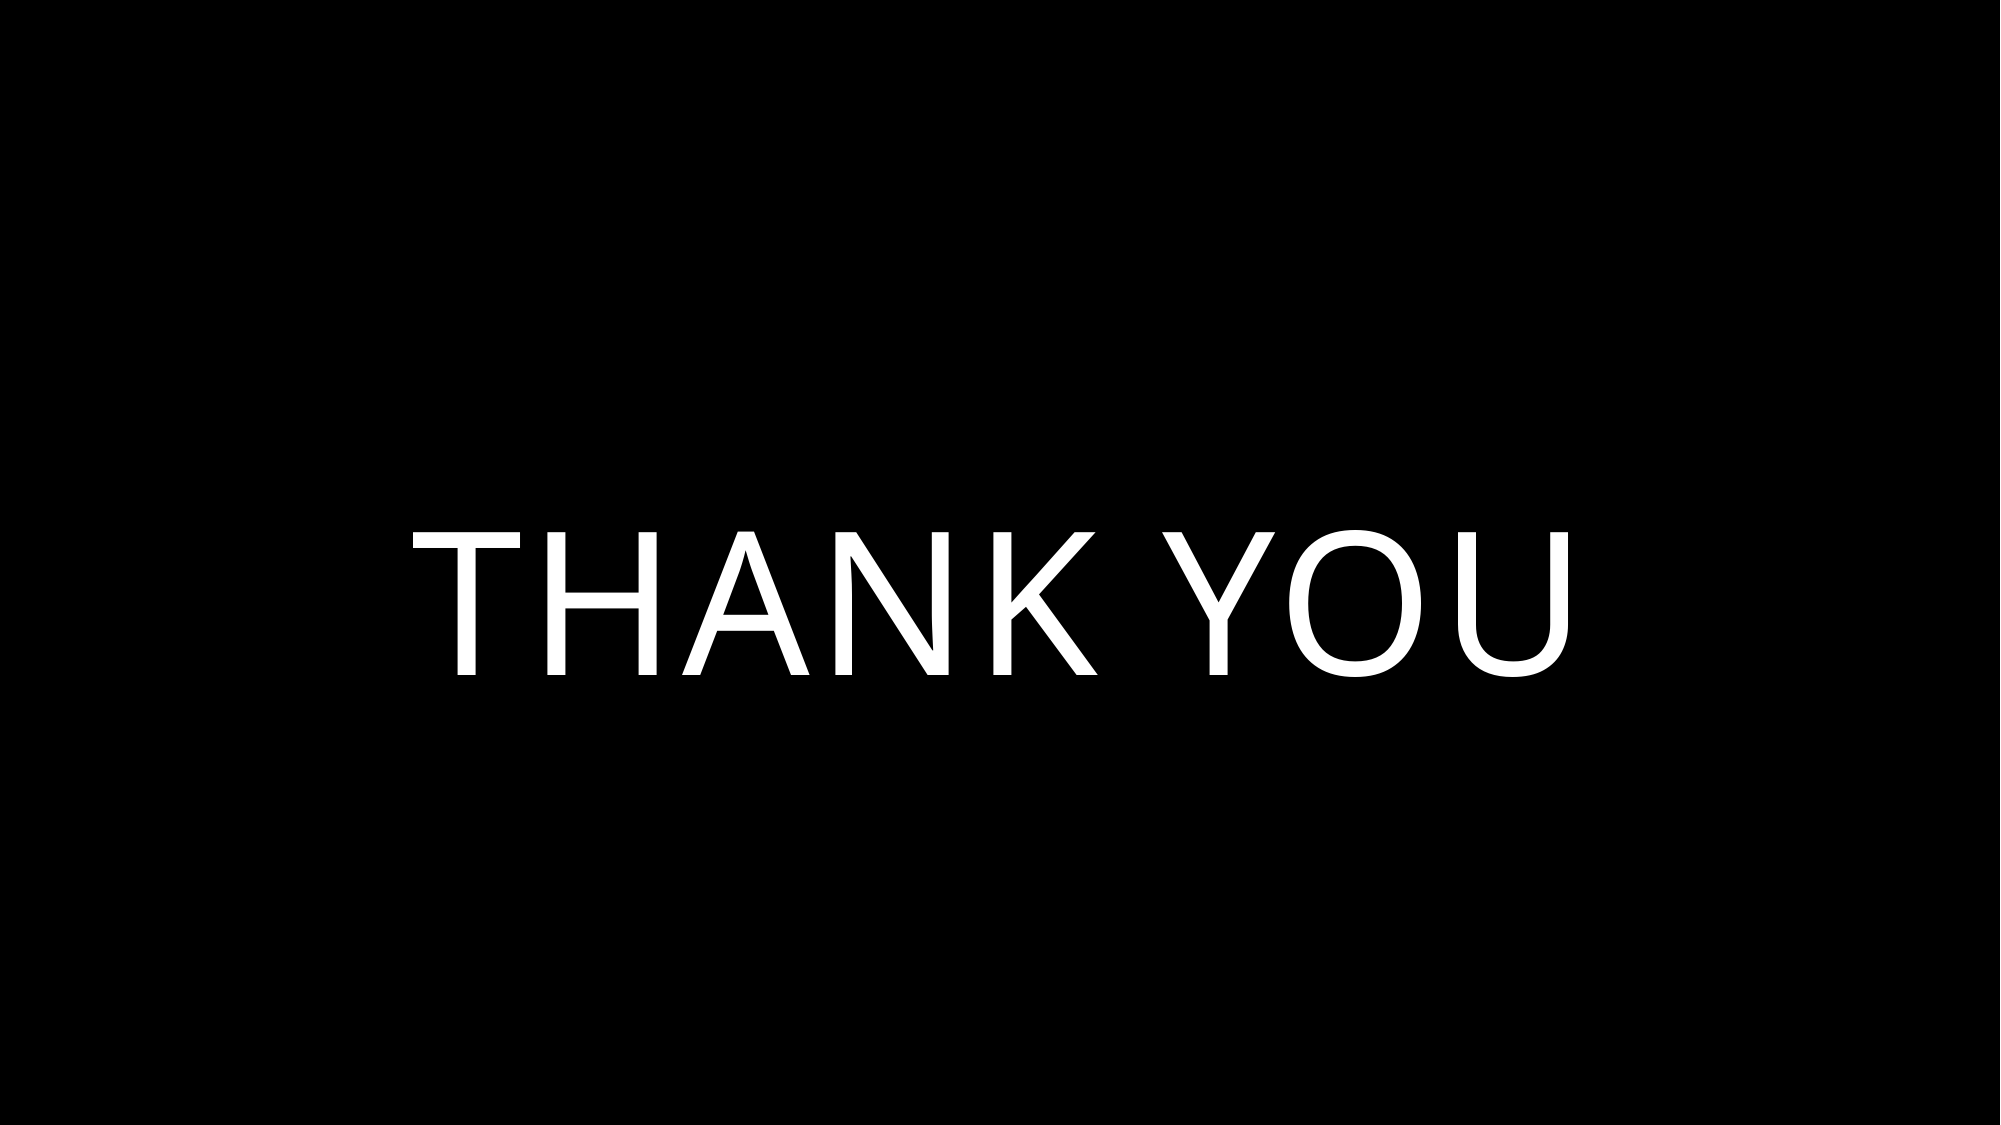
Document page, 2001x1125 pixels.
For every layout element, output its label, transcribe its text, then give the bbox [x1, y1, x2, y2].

title THANK YOU [261, 401, 1738, 723]
